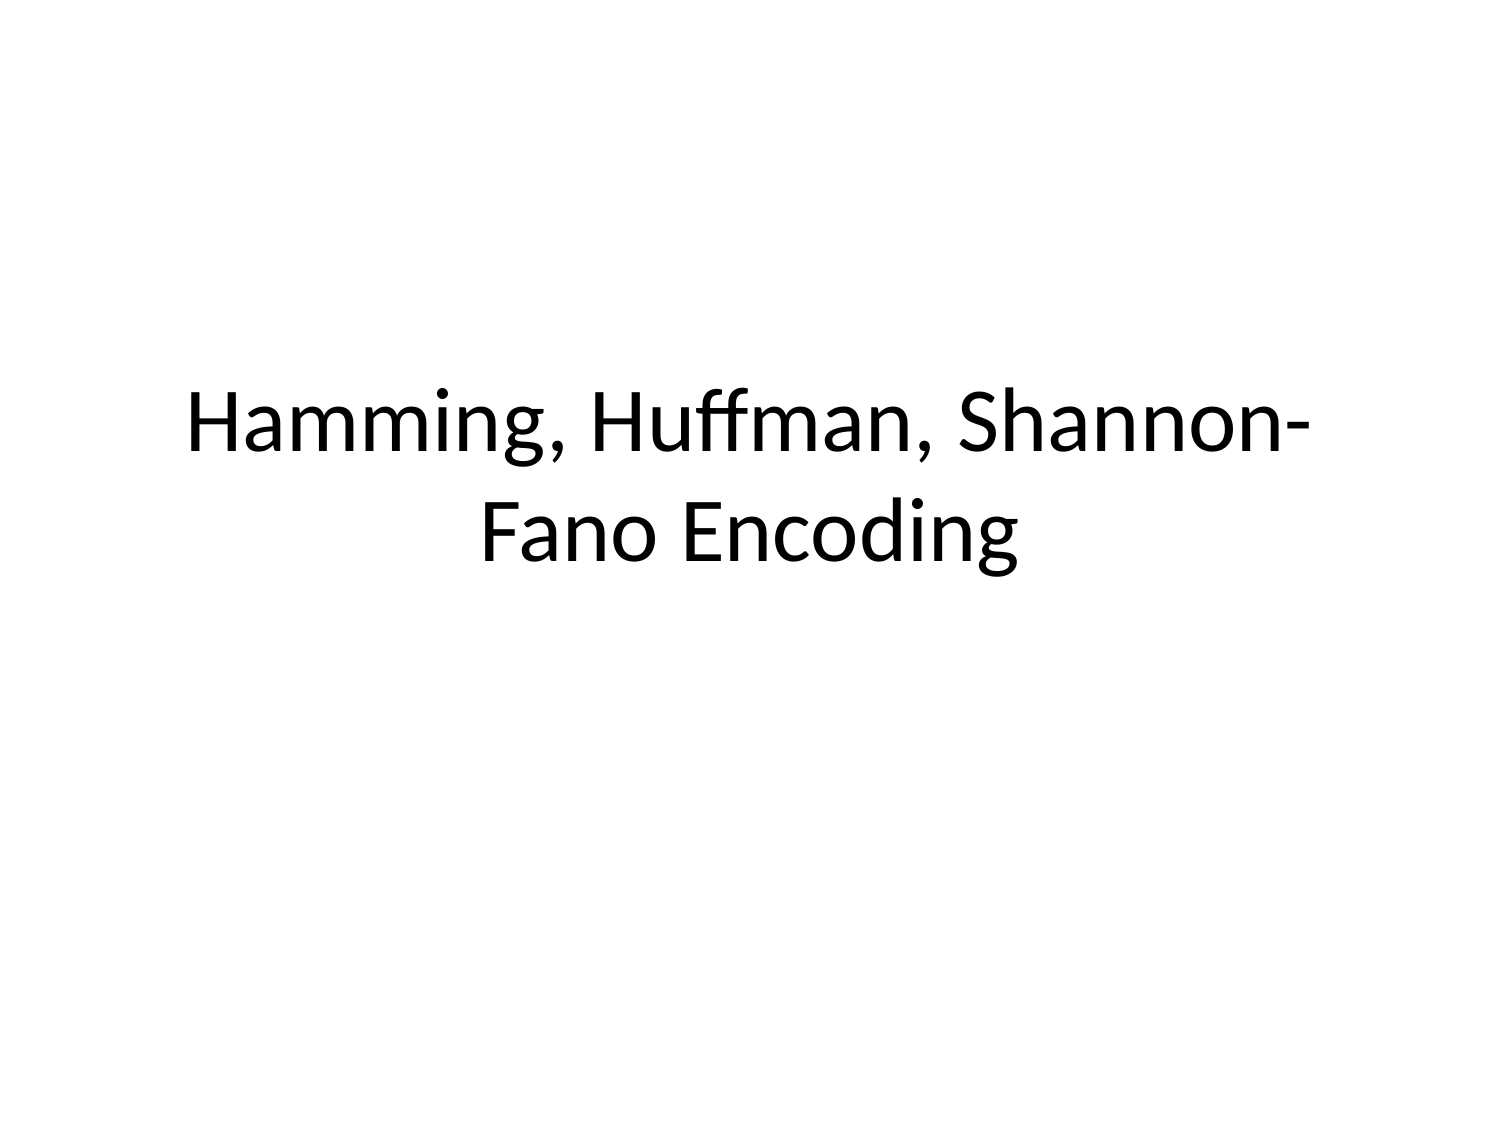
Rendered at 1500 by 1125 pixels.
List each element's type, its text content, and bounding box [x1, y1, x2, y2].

title Hamming, Huffman, Shannon-Fano Encoding [112, 349, 1388, 591]
